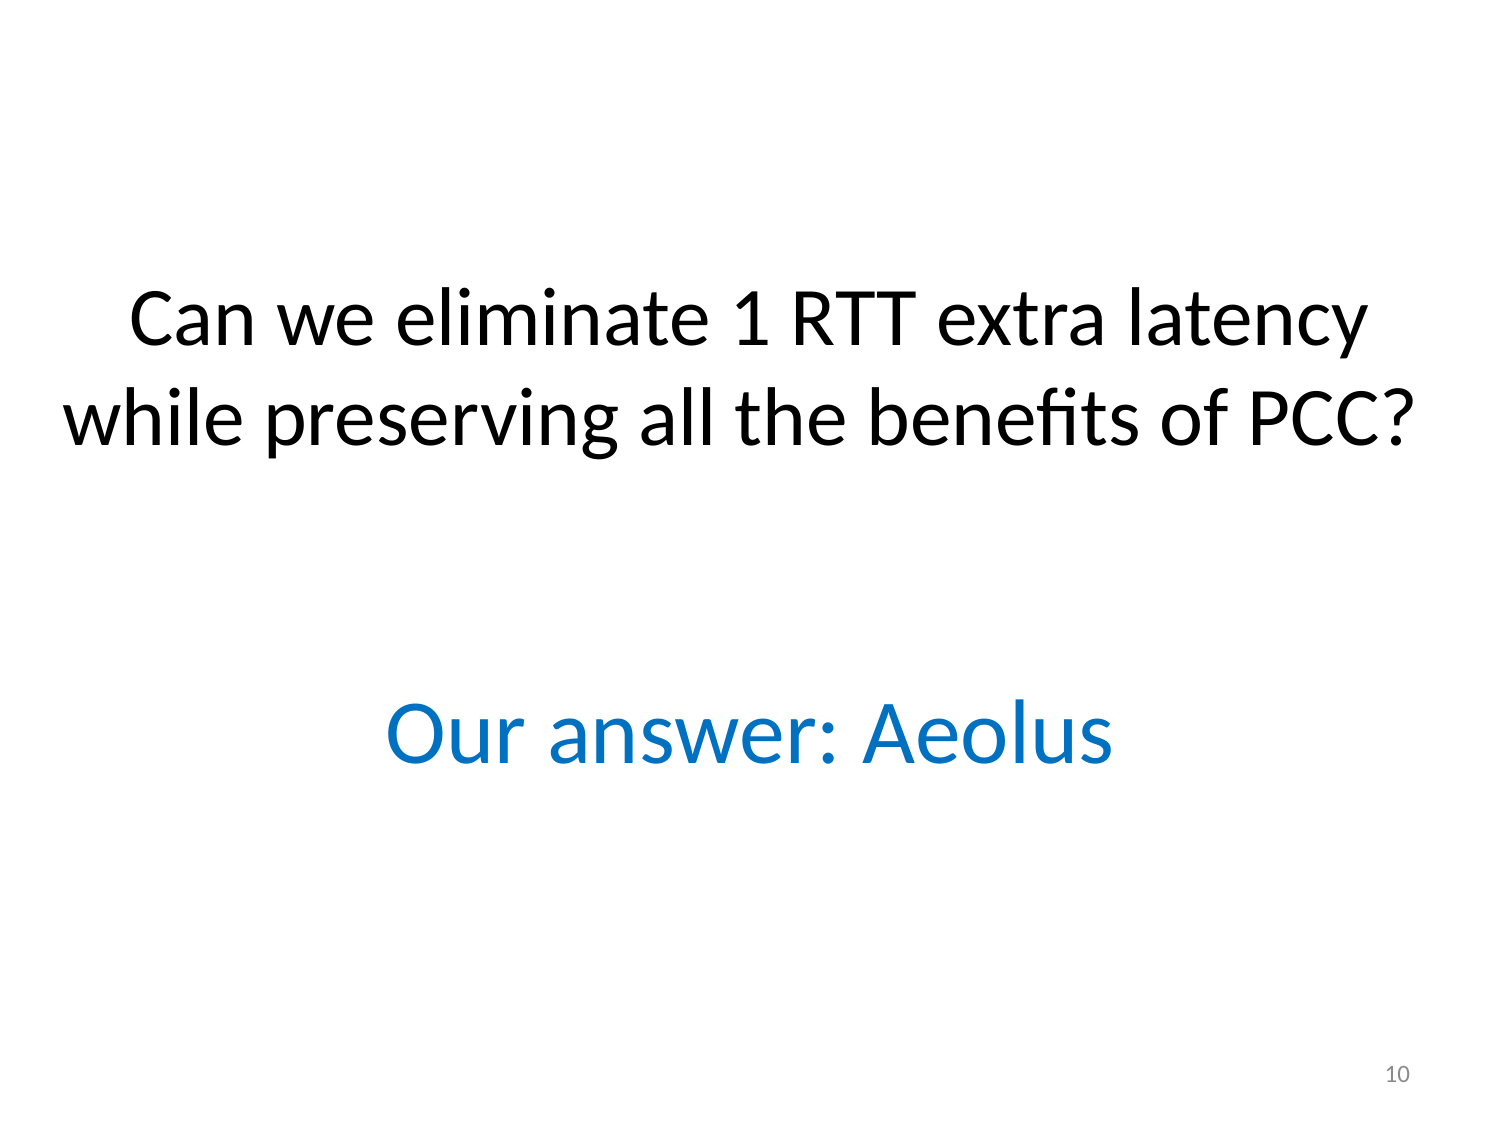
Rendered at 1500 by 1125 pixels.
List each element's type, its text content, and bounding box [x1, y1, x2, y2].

title Can we eliminate 1 RTT extra latency while preserving all the benefits of PCC? [18, 186, 1482, 539]
text_box Our answer: Aeolus [75, 633, 1426, 821]
slide_number 10 [1074, 1042, 1425, 1103]
